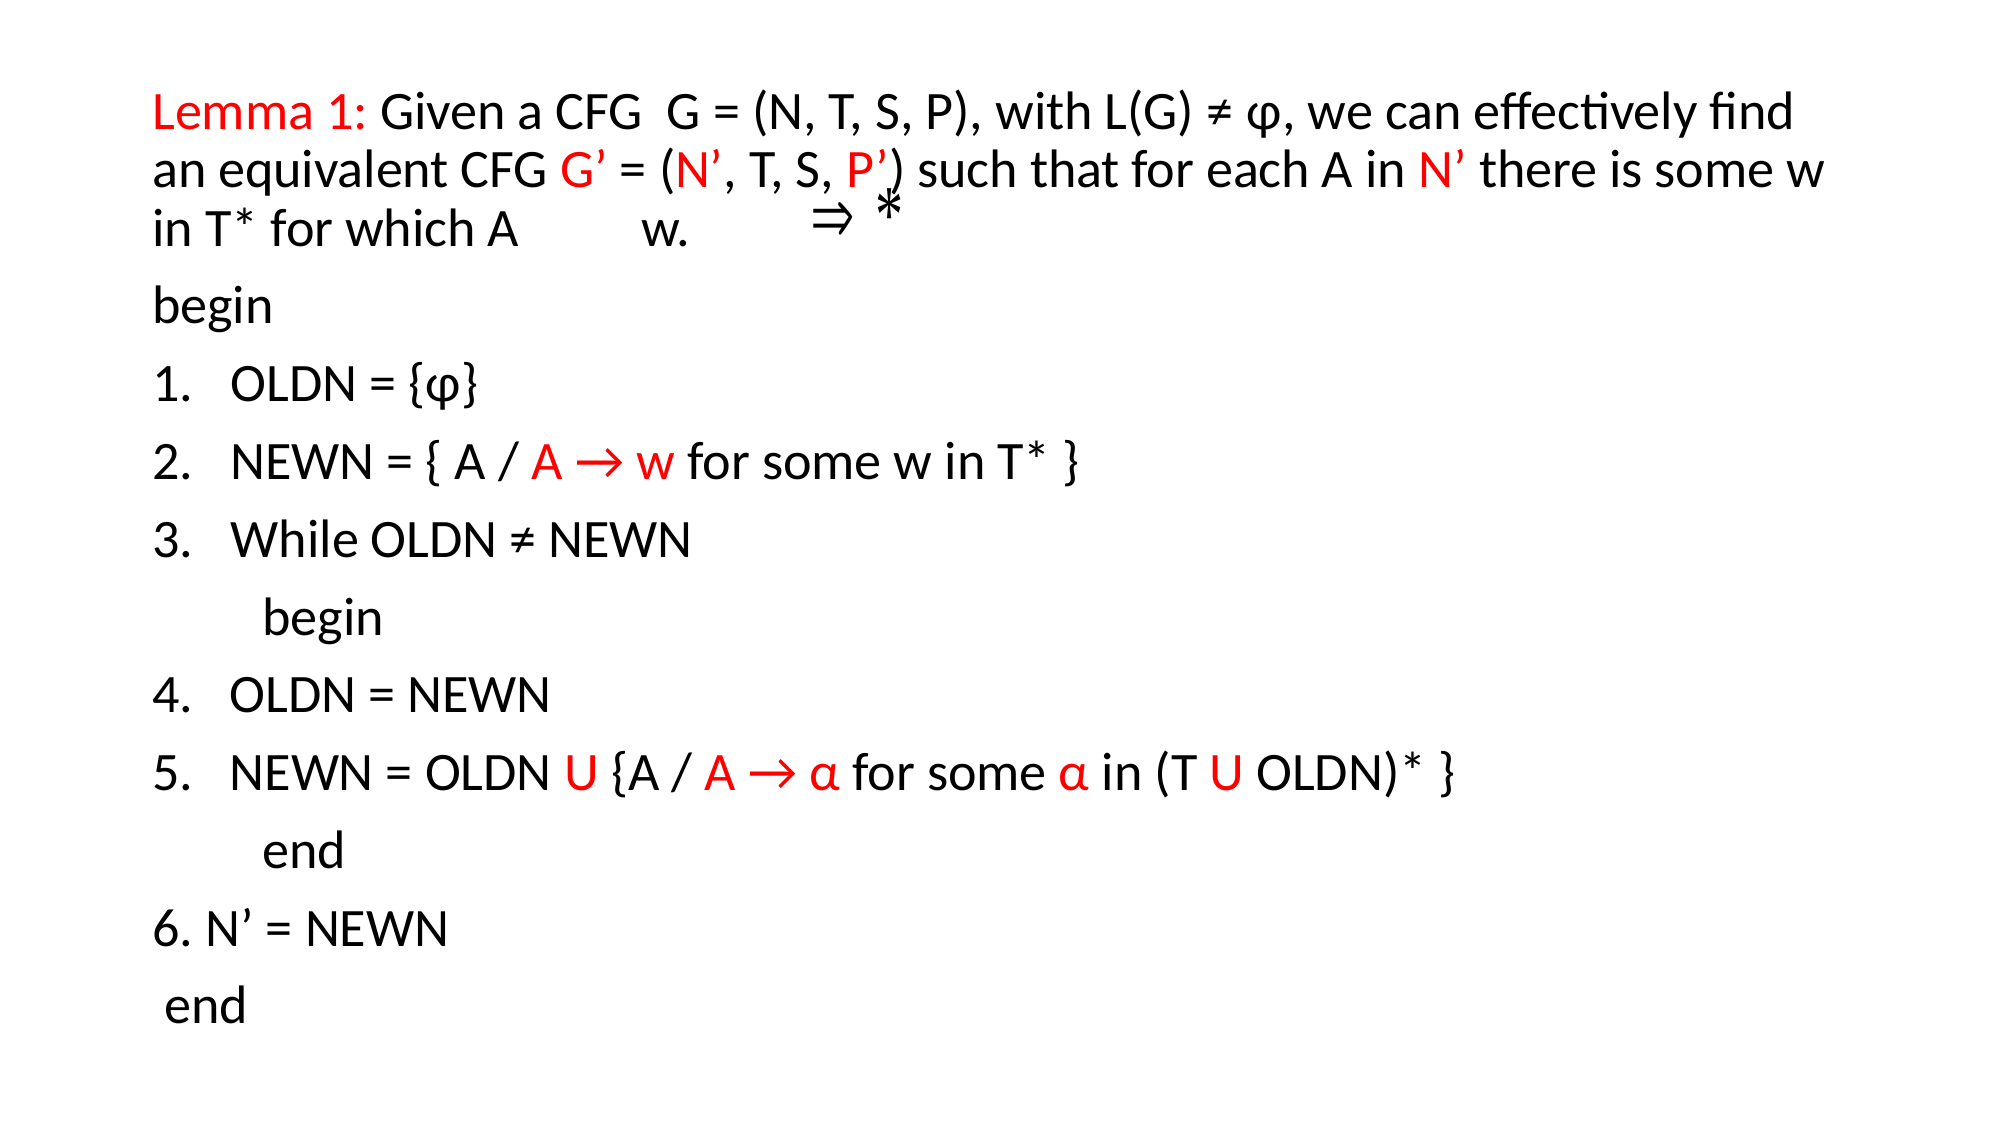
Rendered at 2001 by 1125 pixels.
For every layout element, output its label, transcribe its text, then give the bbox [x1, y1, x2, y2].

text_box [803, 166, 911, 263]
list Lemma 1: Given a CFG G = (N, T, S, P), with L(G) ≠ φ, we can effectively find an equivalent CFG G’ = (N’, T, S, P’) such that for each A in N’ there is some w in T* for which A w. begin OLDN = {φ} NEWN = { A / A → w for some w in T* } While OLDN ≠ NEWN begin 4. OLDN = NEWN 5. NEWN = OLDN U {A / A → α for some α in (T U OLDN)* } end 6. N’ = NEWN end [137, 75, 1863, 1046]
